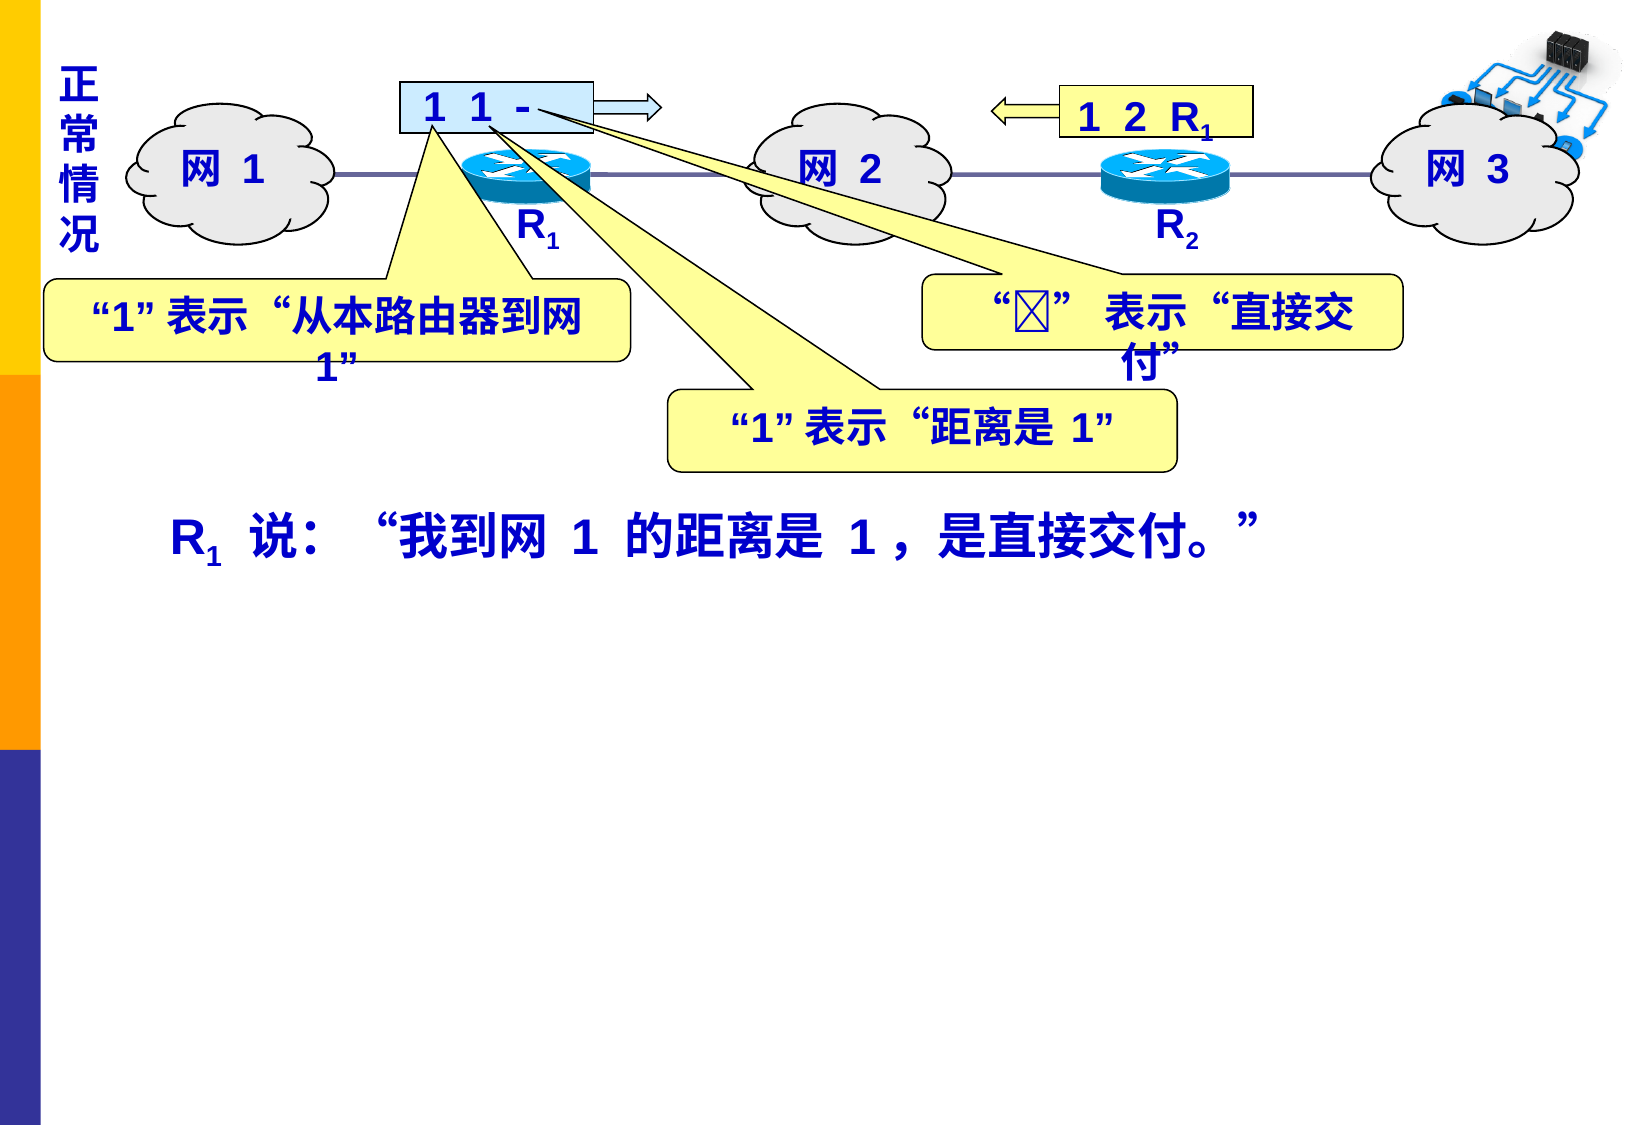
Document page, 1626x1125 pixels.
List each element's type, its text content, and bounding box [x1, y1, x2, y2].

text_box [1370, 103, 1581, 245]
text_box “”表示“直接交付” [922, 227, 1404, 350]
text_box “”表示“直接交付” [630, 142, 738, 181]
picture [461, 148, 592, 205]
picture [1171, 155, 1206, 164]
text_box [399, 81, 662, 134]
picture [1127, 154, 1163, 163]
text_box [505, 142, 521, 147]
picture [1168, 168, 1208, 178]
text_box R1 [501, 213, 575, 262]
text_box 正 常 情 况 [44, 50, 116, 265]
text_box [991, 85, 1254, 138]
text_box R2 [1140, 213, 1214, 262]
text_box R1 说：“我到网 1 的距离是 1，是直接交付。” [155, 496, 1303, 580]
picture [1100, 148, 1231, 205]
text_box “1”表示“从本路由器到网 1” [43, 142, 631, 362]
text_box “1”表示“距离是 1” [576, 198, 1178, 473]
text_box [743, 103, 954, 245]
picture [1438, 30, 1624, 165]
picture [1124, 167, 1161, 179]
picture [485, 167, 522, 179]
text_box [125, 103, 336, 245]
